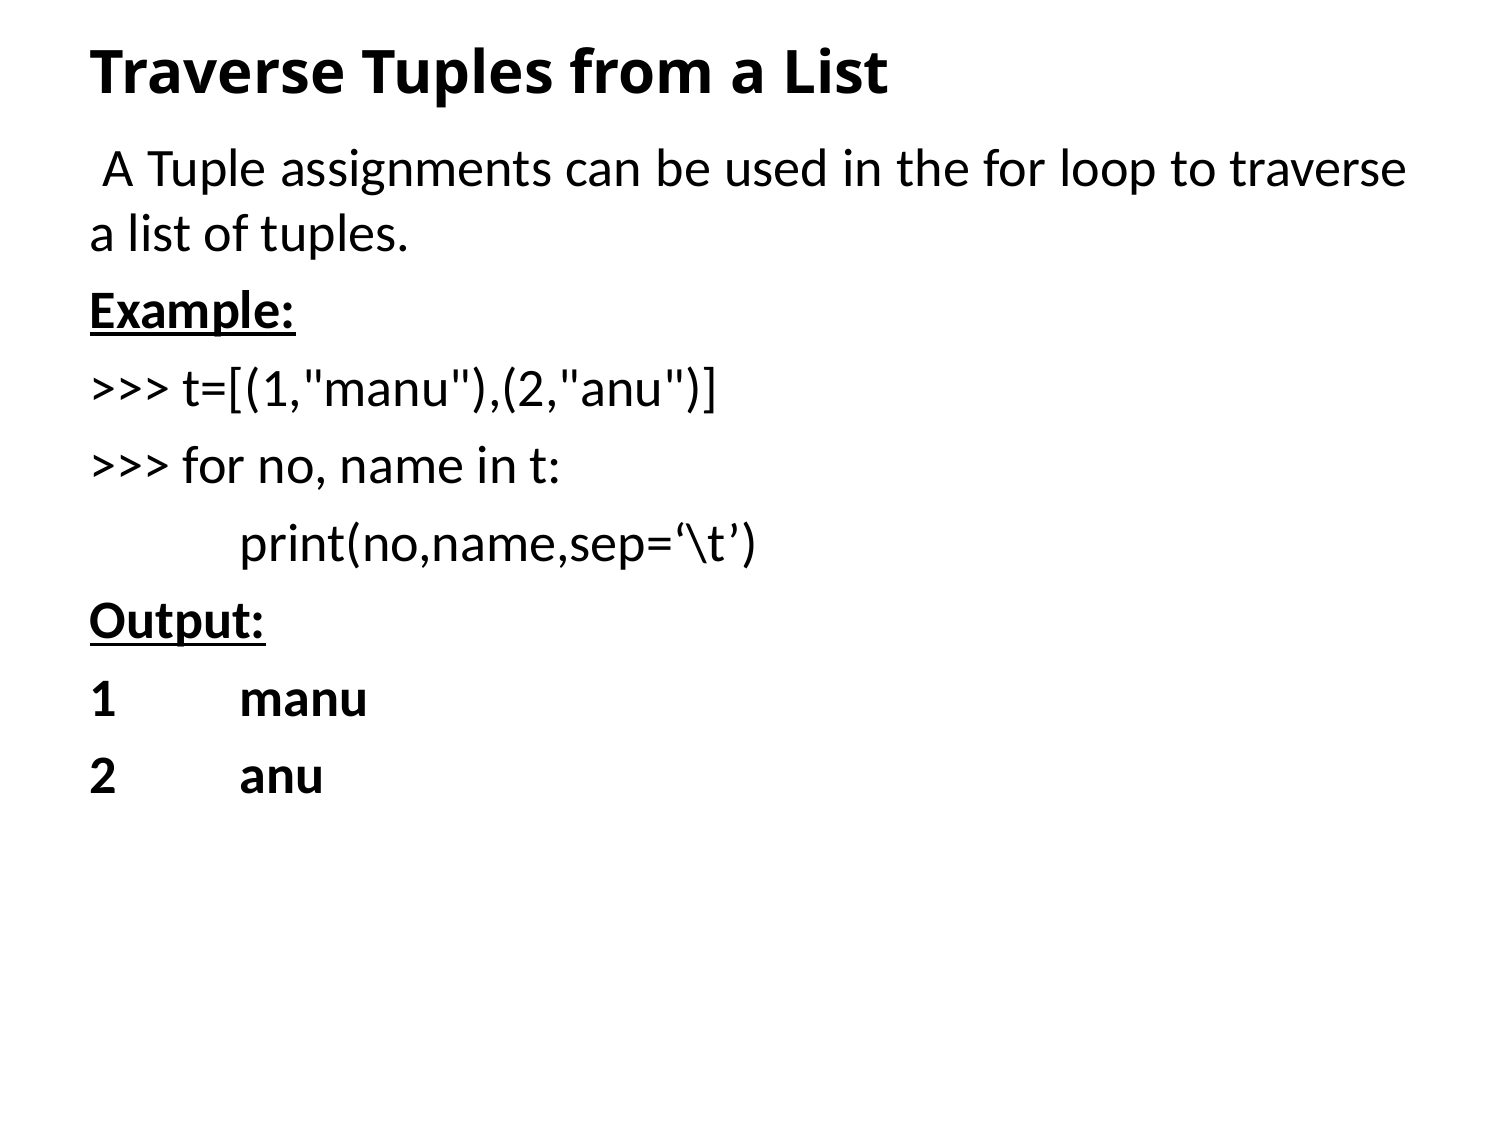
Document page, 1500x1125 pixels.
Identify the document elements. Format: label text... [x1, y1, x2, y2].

title Traverse Tuples from a List [75, 24, 1425, 113]
list A Tuple assignments can be used in the for loop to traverse a list of tuples. Example: >>> t=[(1,"manu"),(2,"anu")] >>> for no, name in t: print(no,name,sep=‘\t’) Output: 1 manu 2 anu [75, 125, 1425, 1025]
